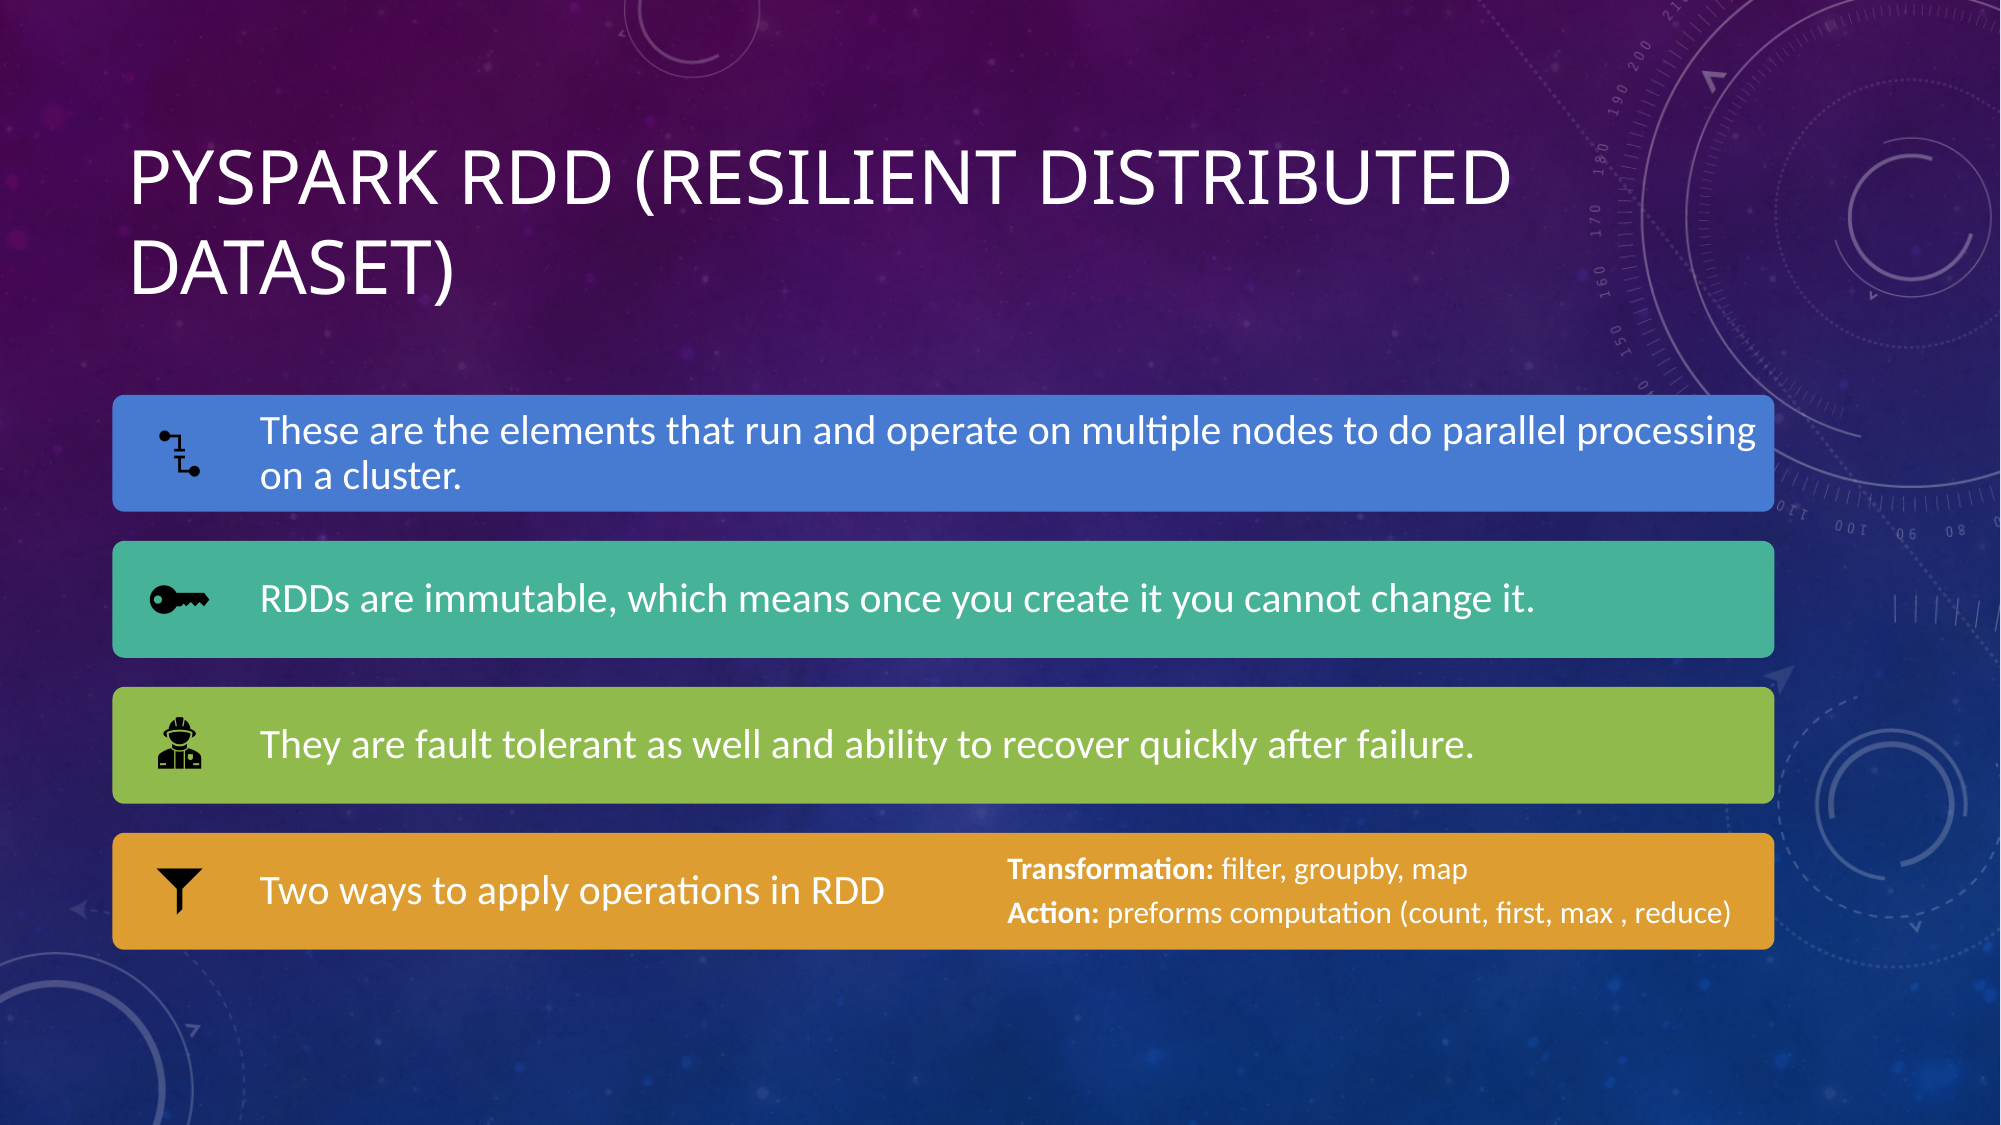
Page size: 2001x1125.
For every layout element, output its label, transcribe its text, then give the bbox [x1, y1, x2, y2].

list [112, 394, 1775, 951]
picture [0, 0, 2001, 1125]
title Pyspark RDD (Resilient distributed dataset) [112, 99, 1775, 339]
